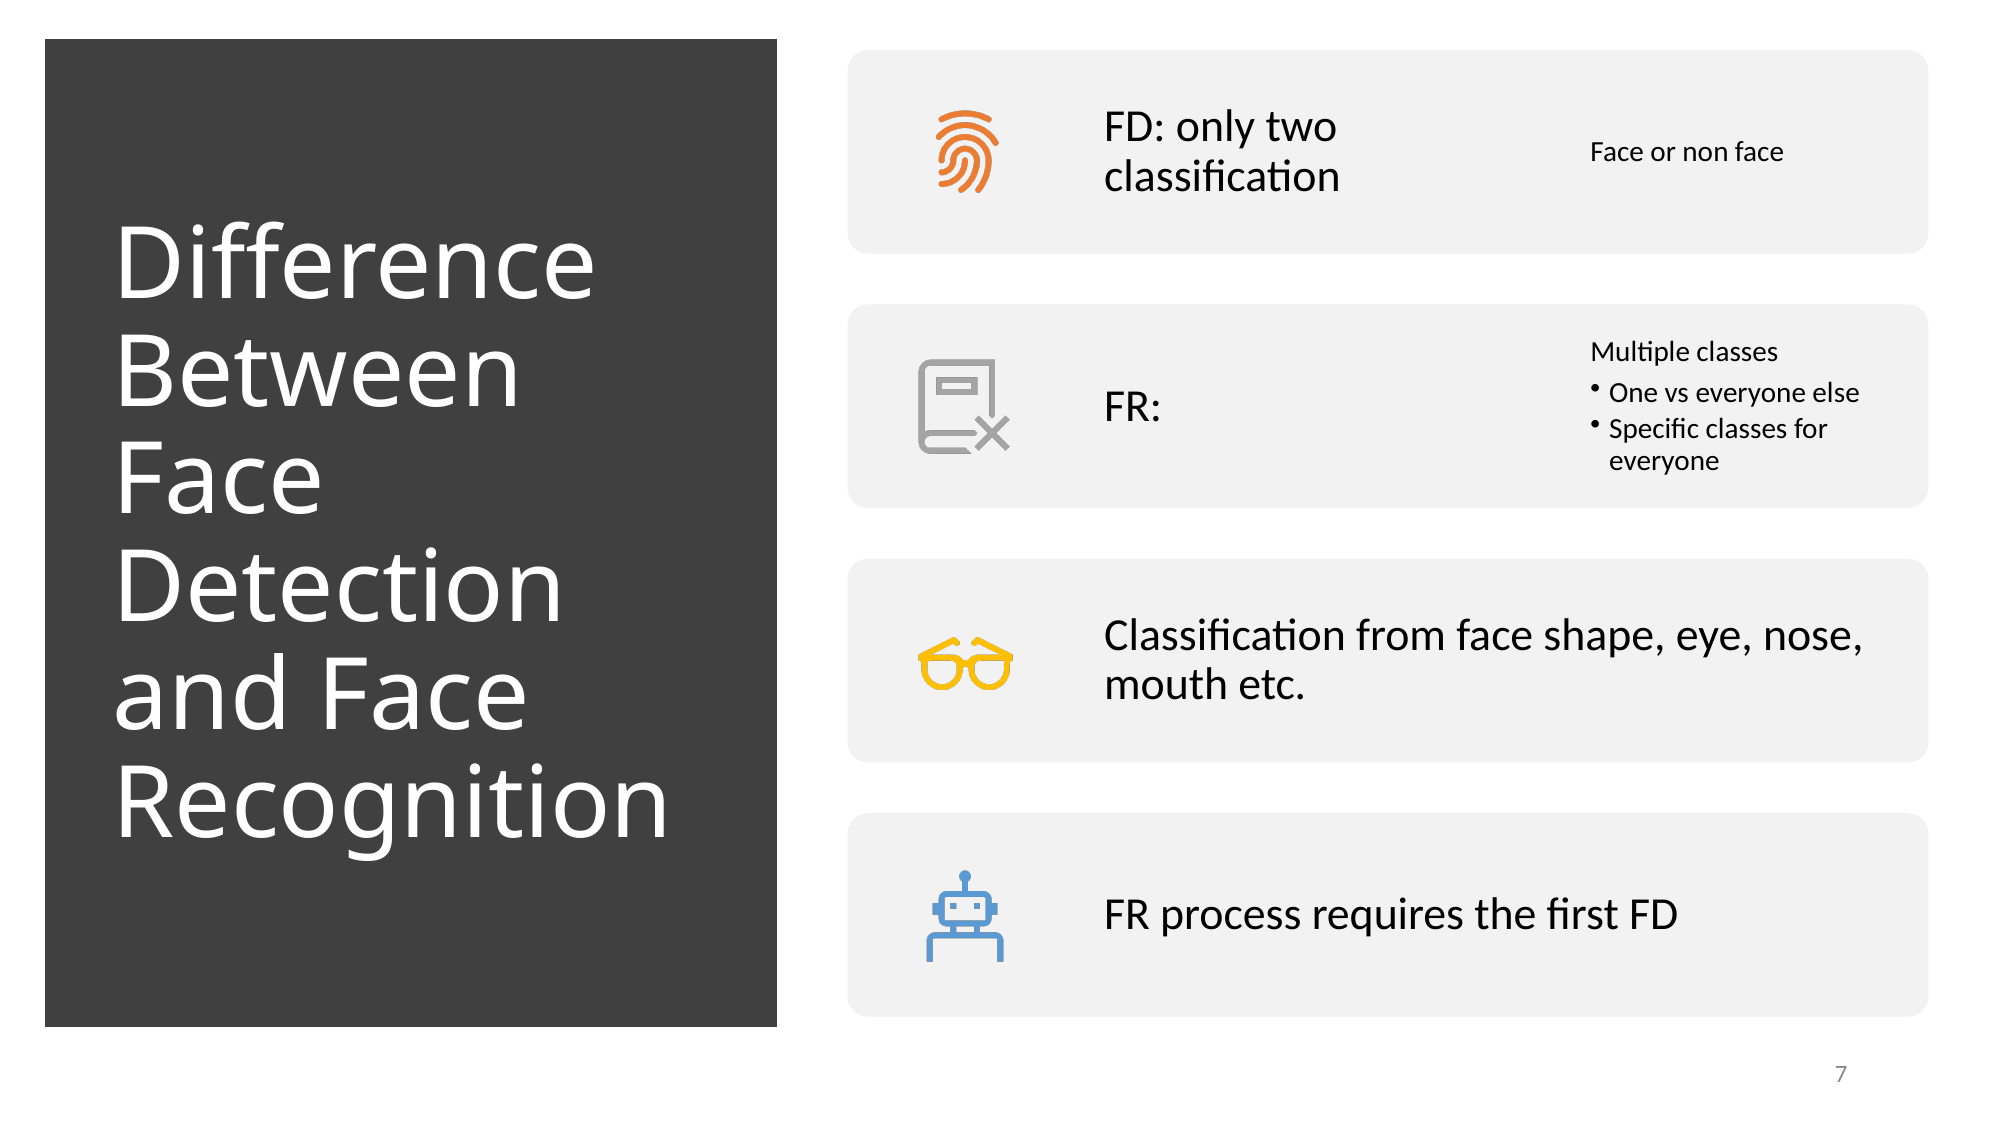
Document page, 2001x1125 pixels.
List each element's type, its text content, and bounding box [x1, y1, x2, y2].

slide_number 7 [1412, 1042, 1863, 1103]
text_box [847, 49, 1929, 1018]
title Difference Between Face Detection and Face Recognition [97, 104, 722, 967]
text_box [54, 49, 768, 1018]
